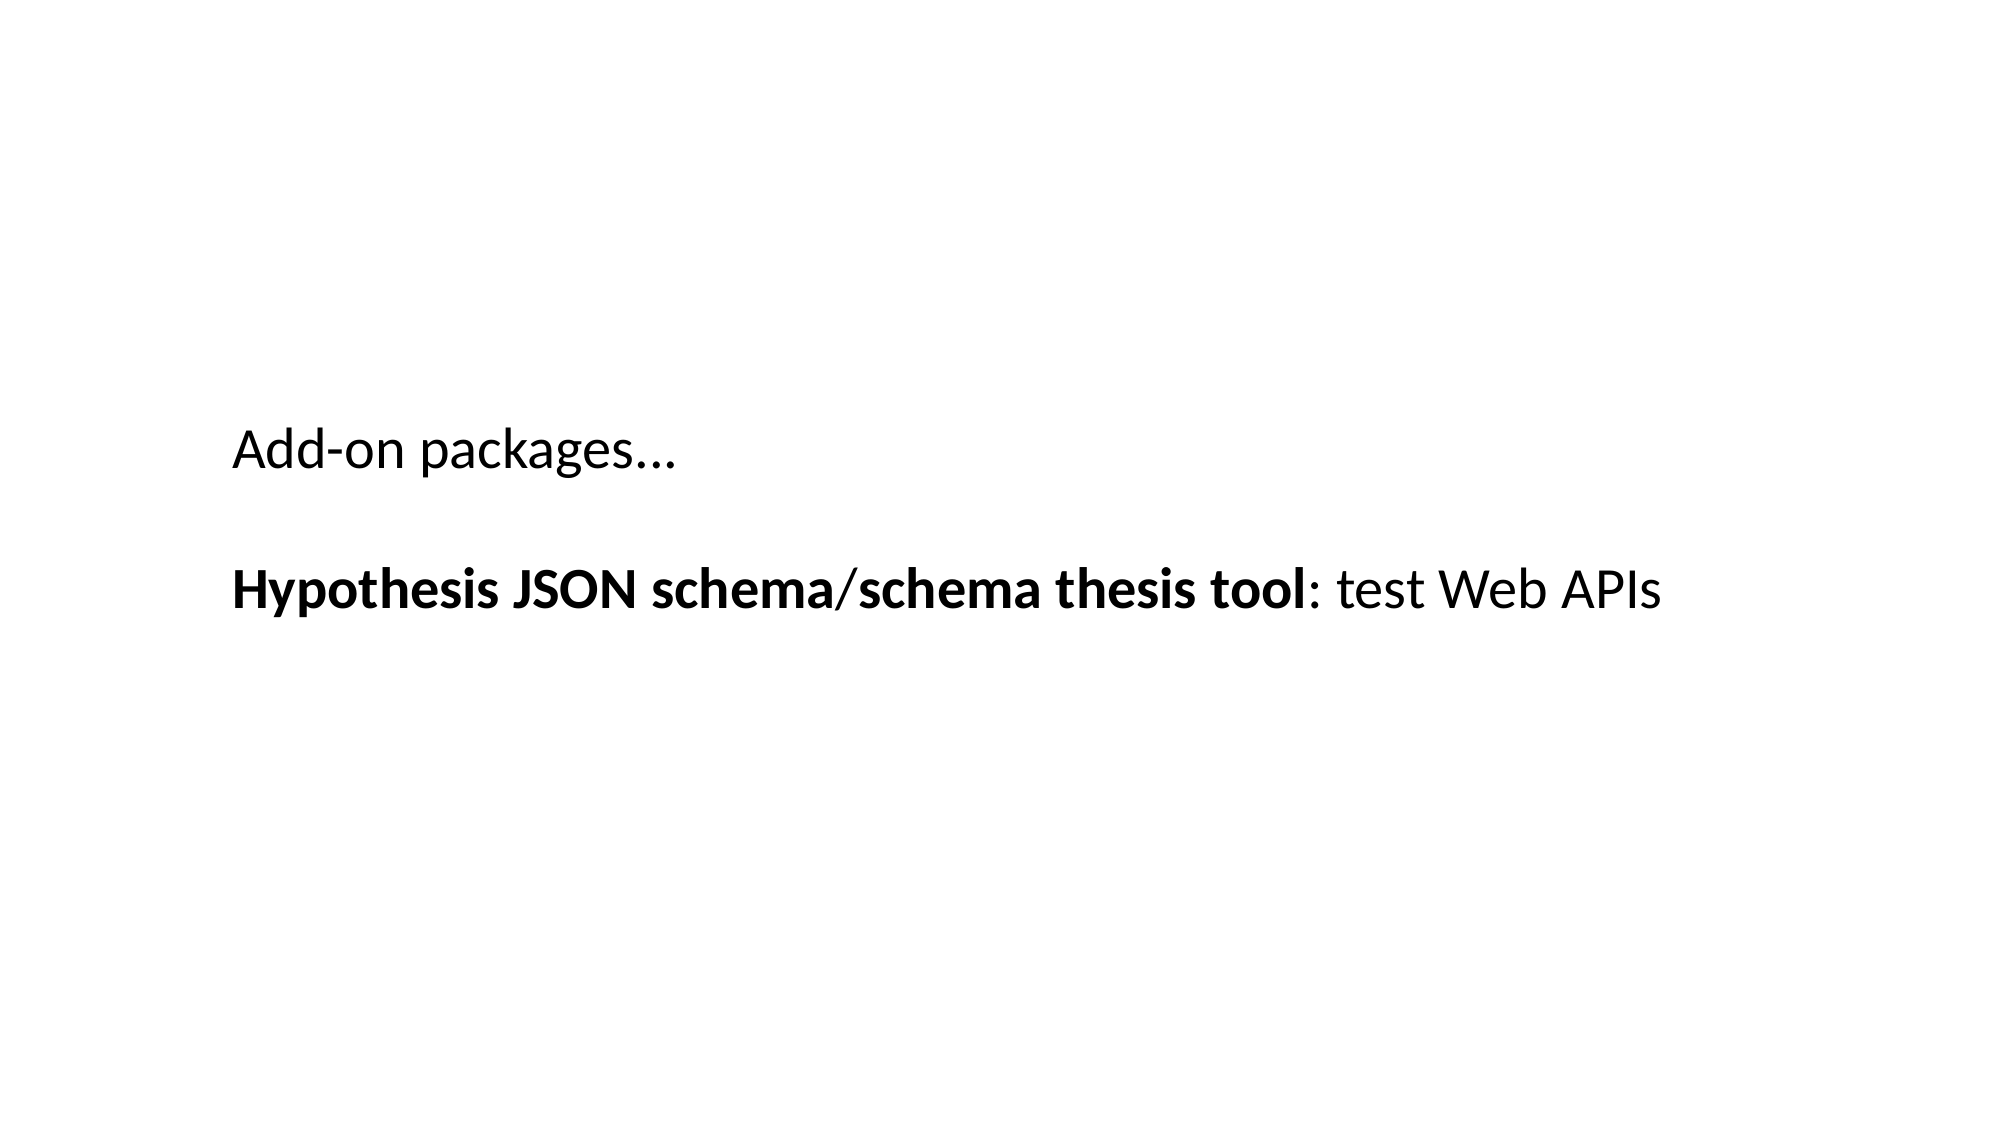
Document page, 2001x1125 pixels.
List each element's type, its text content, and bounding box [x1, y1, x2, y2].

text_box Add-on packages... Hypothesis JSON schema/schema thesis tool: test Web APIs [217, 402, 1918, 628]
